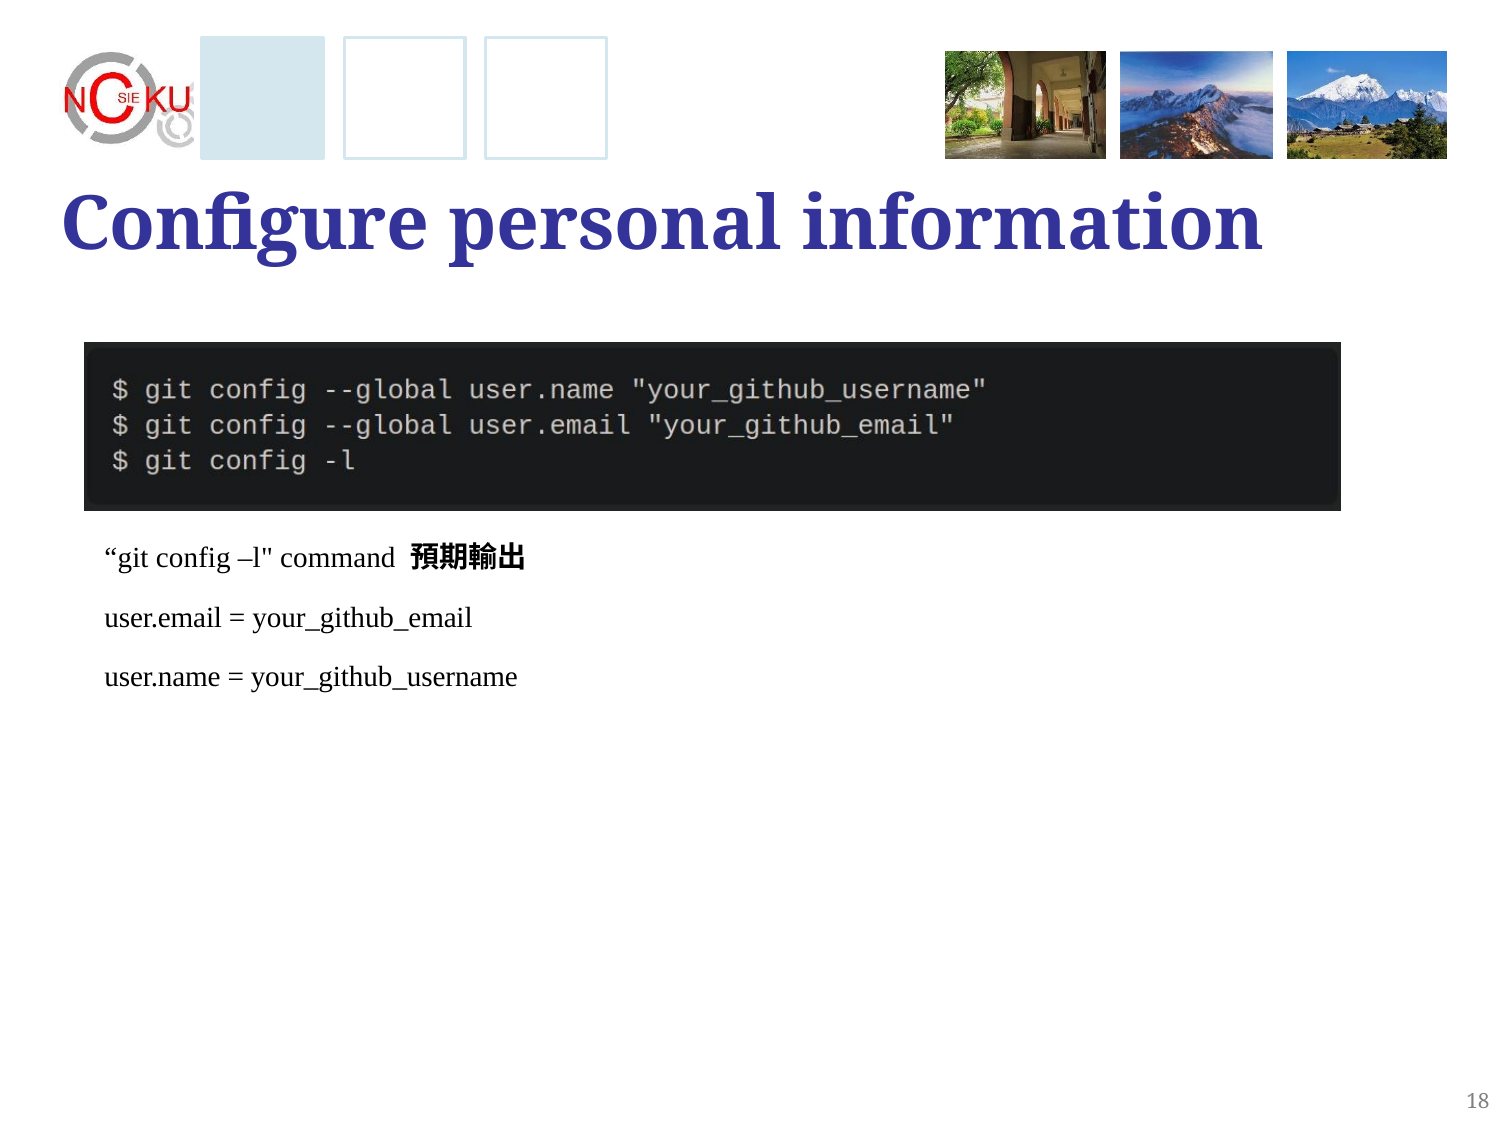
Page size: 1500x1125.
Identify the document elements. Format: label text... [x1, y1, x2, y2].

picture [1287, 51, 1447, 159]
picture [1120, 51, 1273, 159]
picture [84, 341, 1341, 511]
text_box “git config –l" command 預期輸出 user.email = your_github_email user.name = your_github_username [102, 536, 558, 693]
slide_number 18 [1449, 1087, 1495, 1125]
picture [59, 48, 194, 152]
title Configure personal information [58, 172, 1410, 363]
picture [945, 51, 1106, 159]
